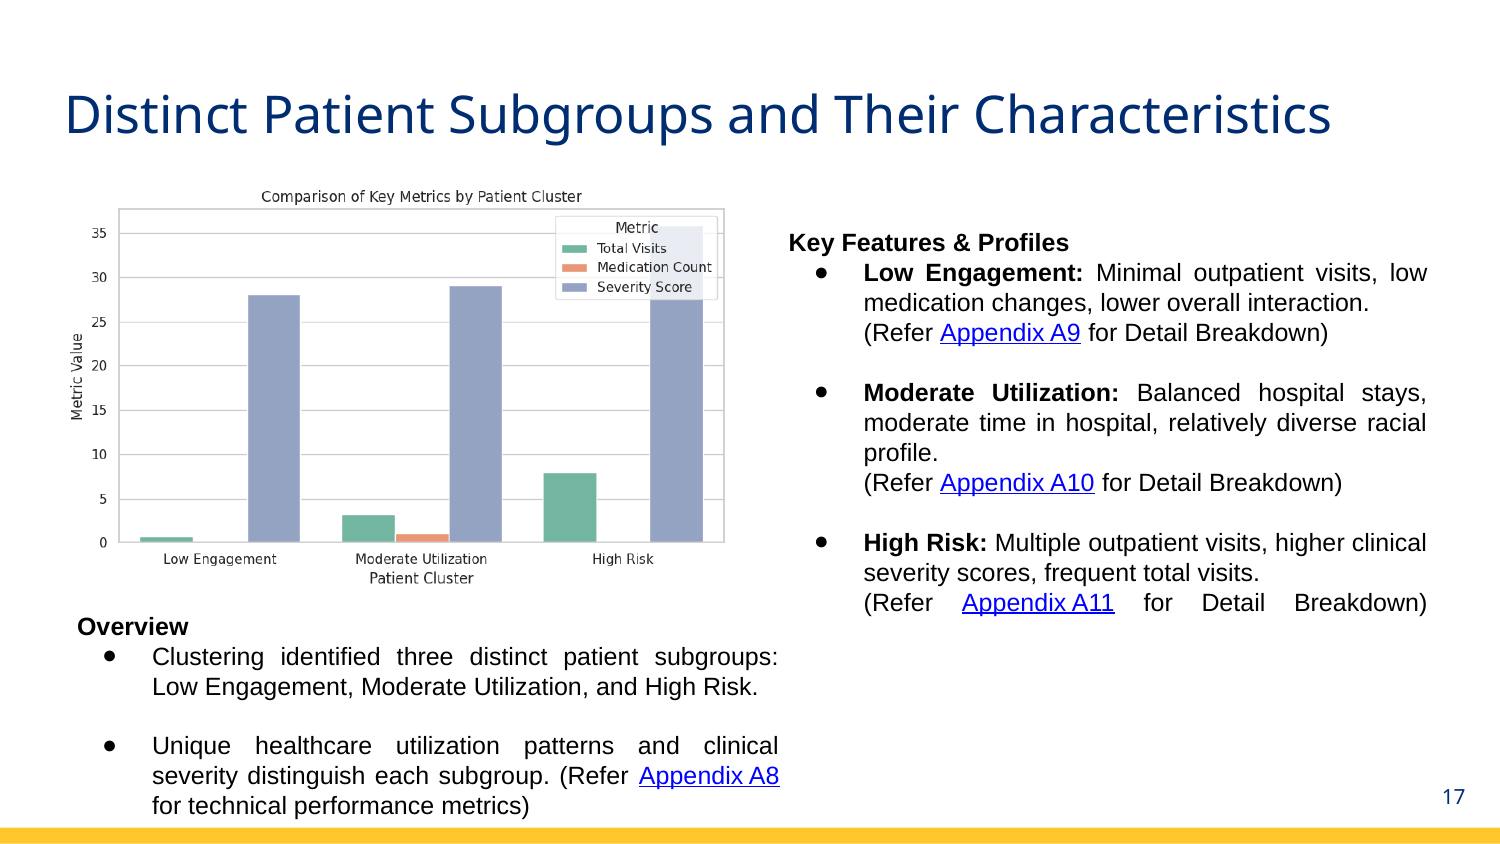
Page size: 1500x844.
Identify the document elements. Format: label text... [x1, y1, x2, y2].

text_box Key Features & Profiles Low Engagement: Minimal outpatient visits, low medication changes, lower overall interaction. (Refer Appendix A9 for Detail Breakdown) Moderate Utilization: Balanced hospital stays, moderate time in hospital, relatively diverse racial profile. (Refer Appendix A10 for Detail Breakdown) High Risk: Multiple outpatient visits, higher clinical severity scores, frequent total visits. (Refer Appendix A11 for Detail Breakdown) [773, 181, 1443, 691]
slide_number 17 [1435, 783, 1475, 844]
text_box Overview Clustering identified three distinct patient subgroups: Low Engagement, Moderate Utilization, and High Risk. Unique healthcare utilization patterns and clinical severity distinguish each subgroup. (Refer Appendix A8 for technical performance metrics) [62, 595, 795, 835]
title Distinct Patient Subgroups and Their Characteristics [62, 78, 1395, 144]
picture [61, 181, 732, 596]
